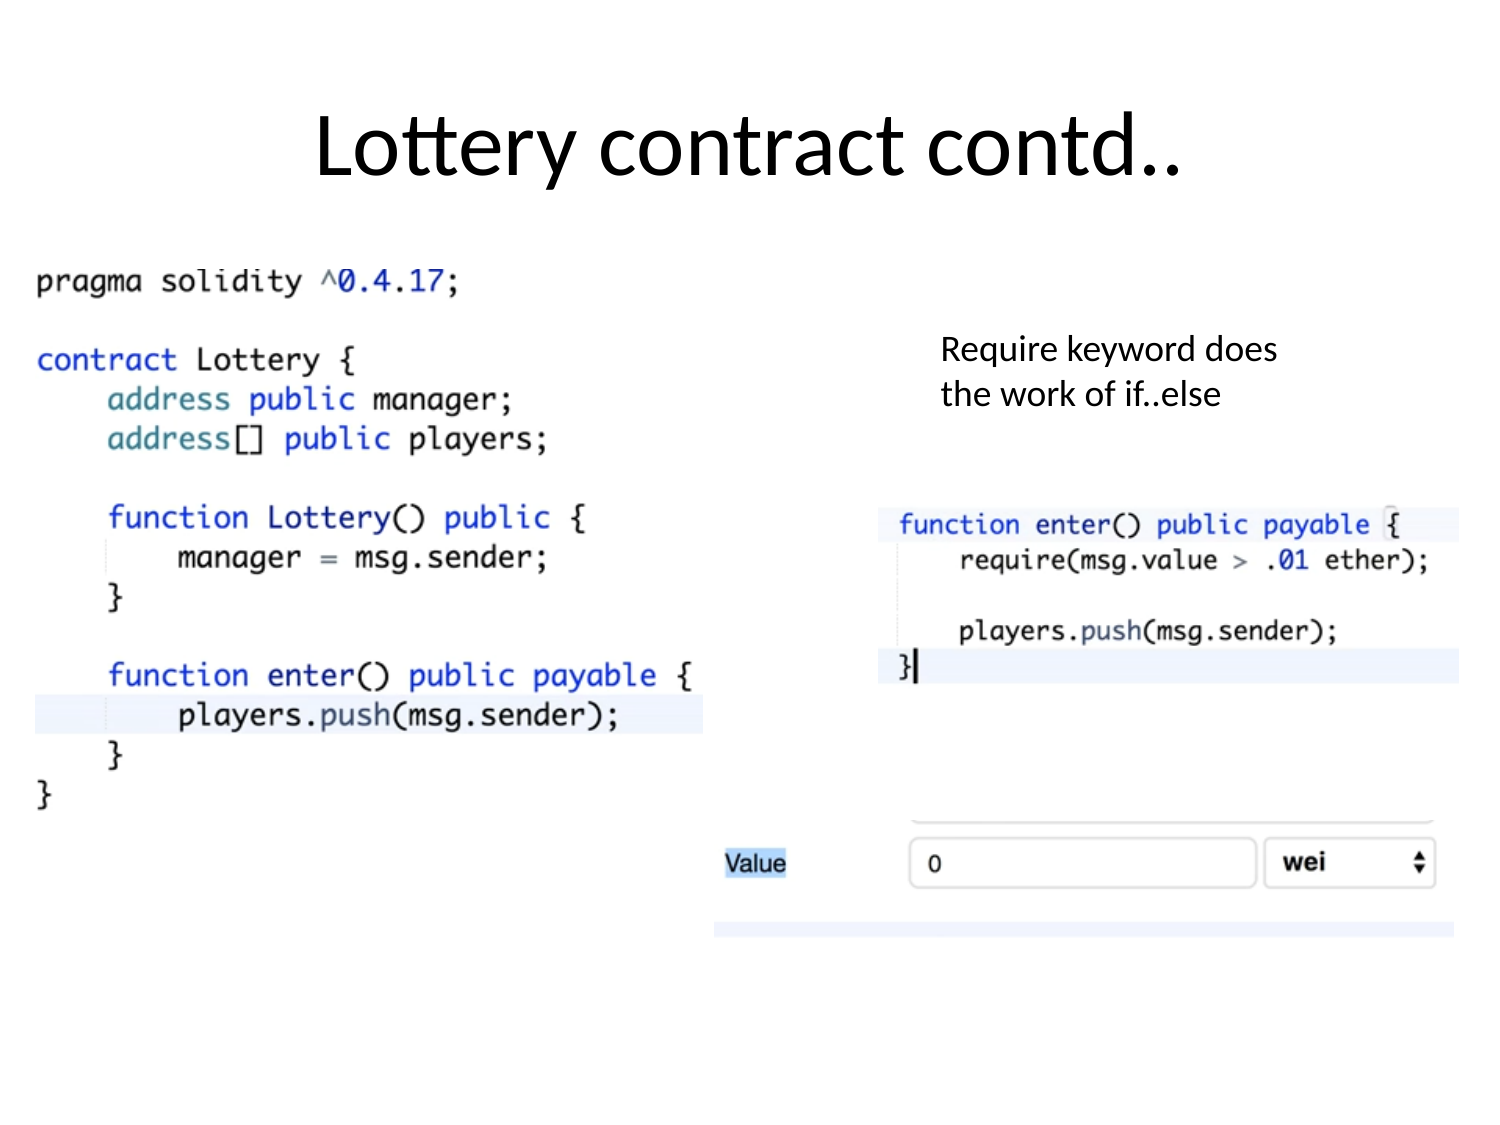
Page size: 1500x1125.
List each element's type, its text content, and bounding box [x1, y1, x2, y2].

picture [714, 820, 1455, 941]
picture [878, 503, 1459, 712]
title Lottery contract contd.. [75, 45, 1425, 233]
picture [34, 269, 703, 828]
text_box Require keyword does the work of if..else [925, 316, 1325, 422]
